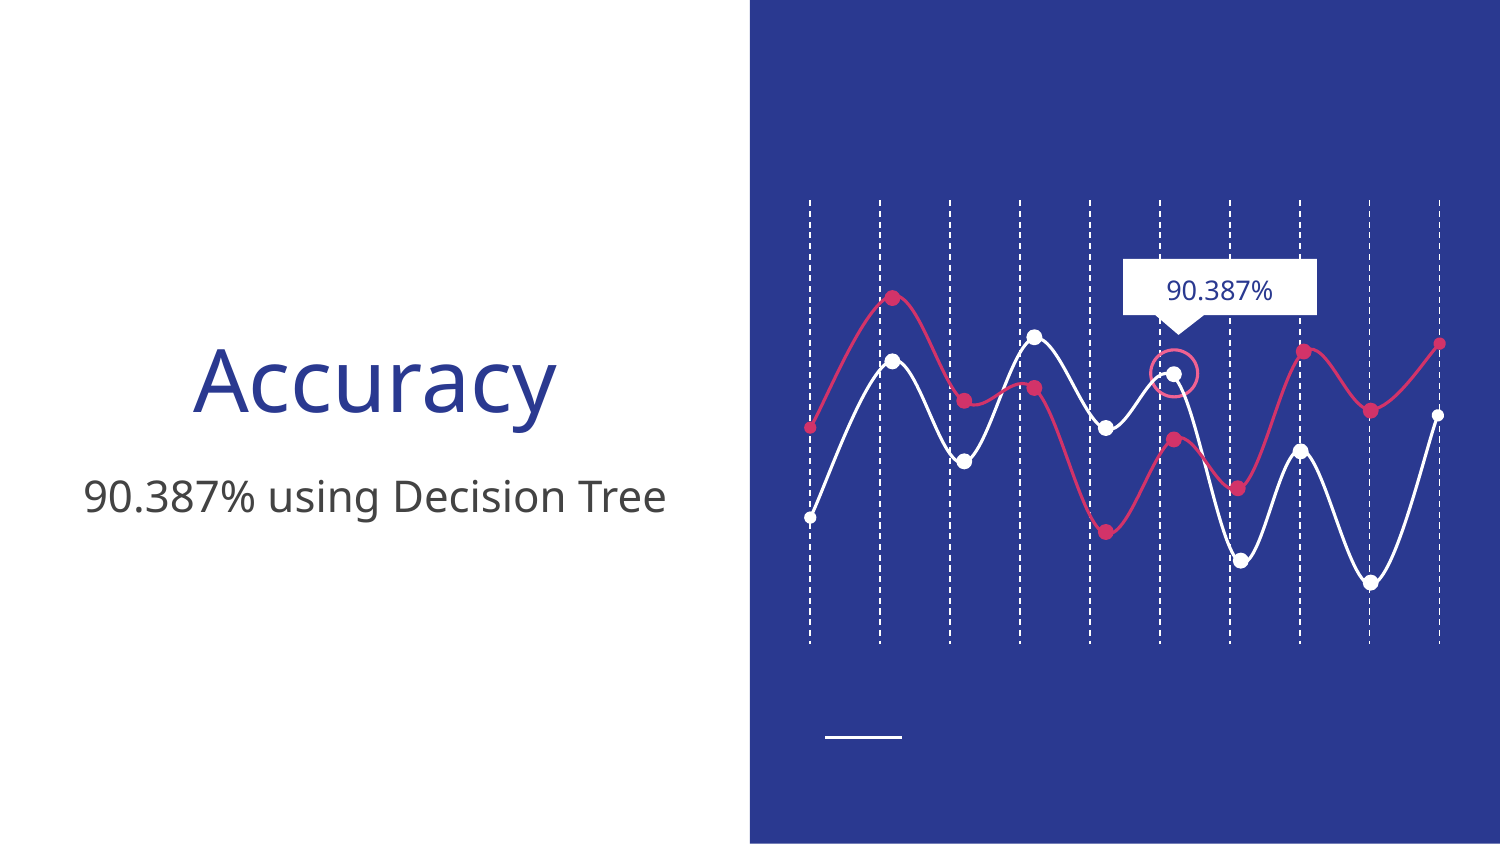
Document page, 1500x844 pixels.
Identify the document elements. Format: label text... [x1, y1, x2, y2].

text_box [809, 595, 1440, 644]
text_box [809, 199, 1440, 291]
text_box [809, 291, 1440, 539]
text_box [810, 545, 1439, 590]
title Accuracy [43, 188, 708, 446]
subtitle 90.387% using Decision Tree [43, 454, 708, 663]
